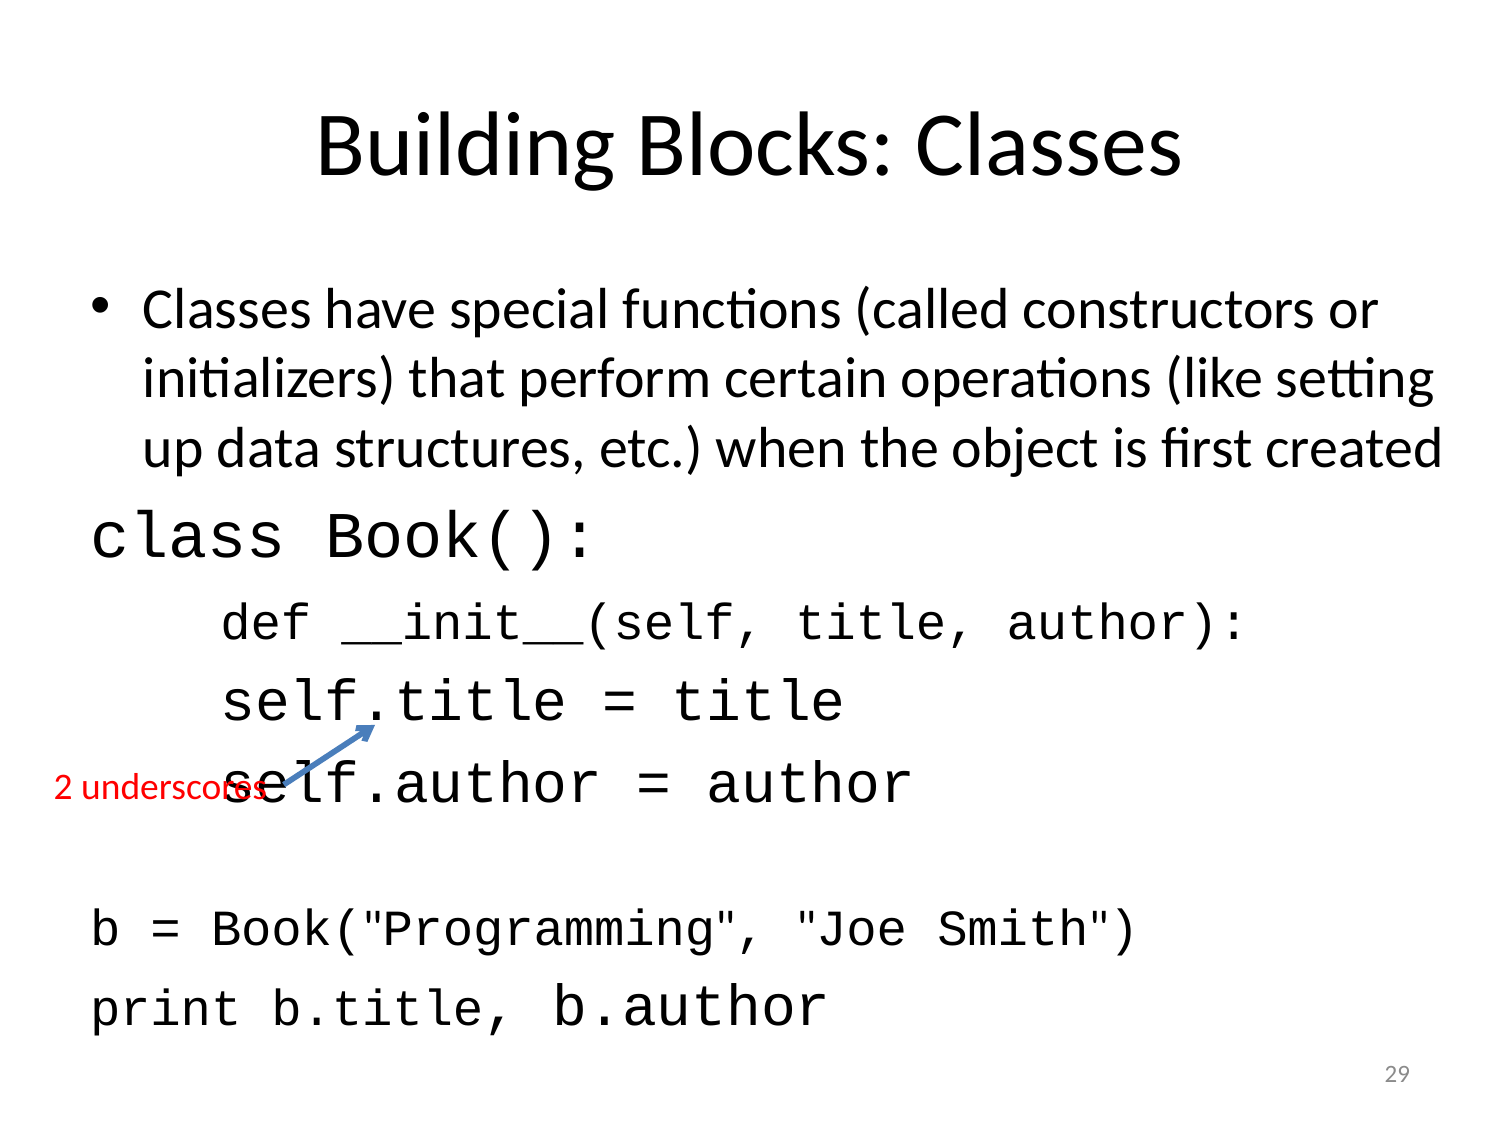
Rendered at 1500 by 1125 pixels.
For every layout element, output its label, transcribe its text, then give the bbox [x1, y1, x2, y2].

text_box 2 underscores [38, 754, 283, 815]
slide_number 29 [1074, 1042, 1425, 1103]
list Classes have special functions (called constructors or initializers) that perform certain operations (like setting up data structures, etc.) when the object is first created class Book(): def __init__(self, title, author): self.title = title self.author = author b = Book("Programming", "Joe Smith") print b.title, b.author [75, 262, 1475, 1113]
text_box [283, 724, 376, 785]
title Building Blocks: Classes [75, 45, 1425, 233]
